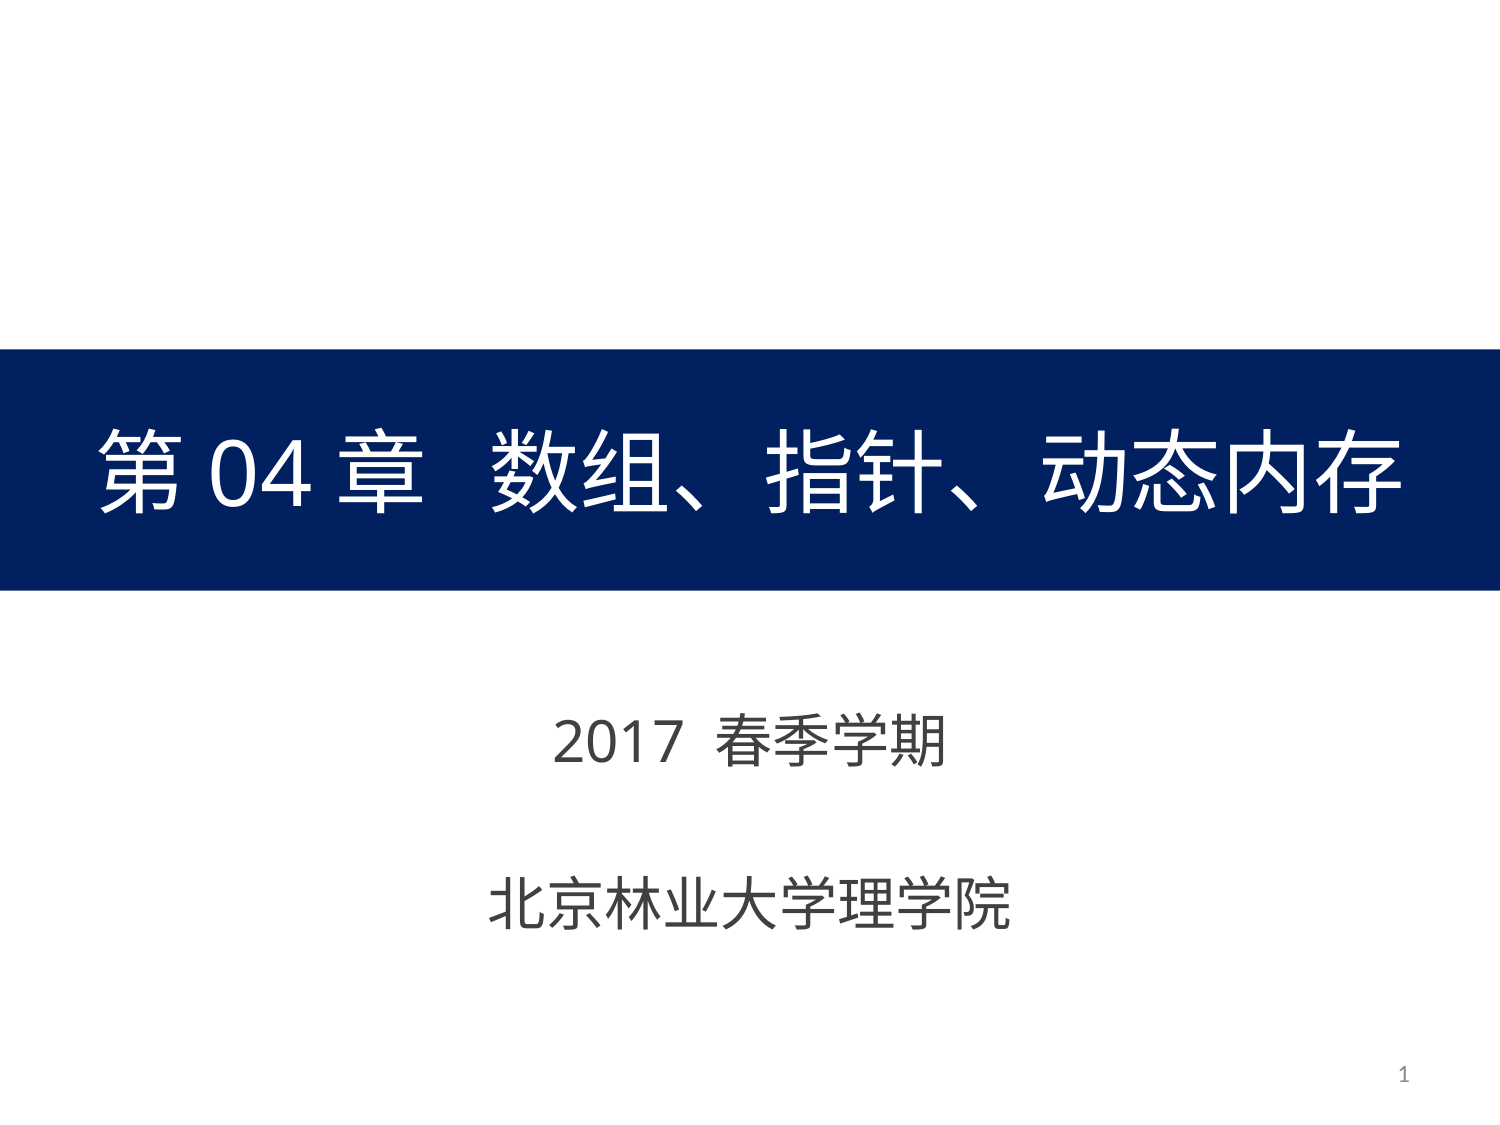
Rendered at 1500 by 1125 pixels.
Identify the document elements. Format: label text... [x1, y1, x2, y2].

title 第04章 数组、指针、动态内存 [0, 349, 1500, 591]
subtitle 2017 春季学期 北京林业大学理学院 [225, 696, 1275, 1000]
slide_number 1 [1074, 1042, 1425, 1103]
